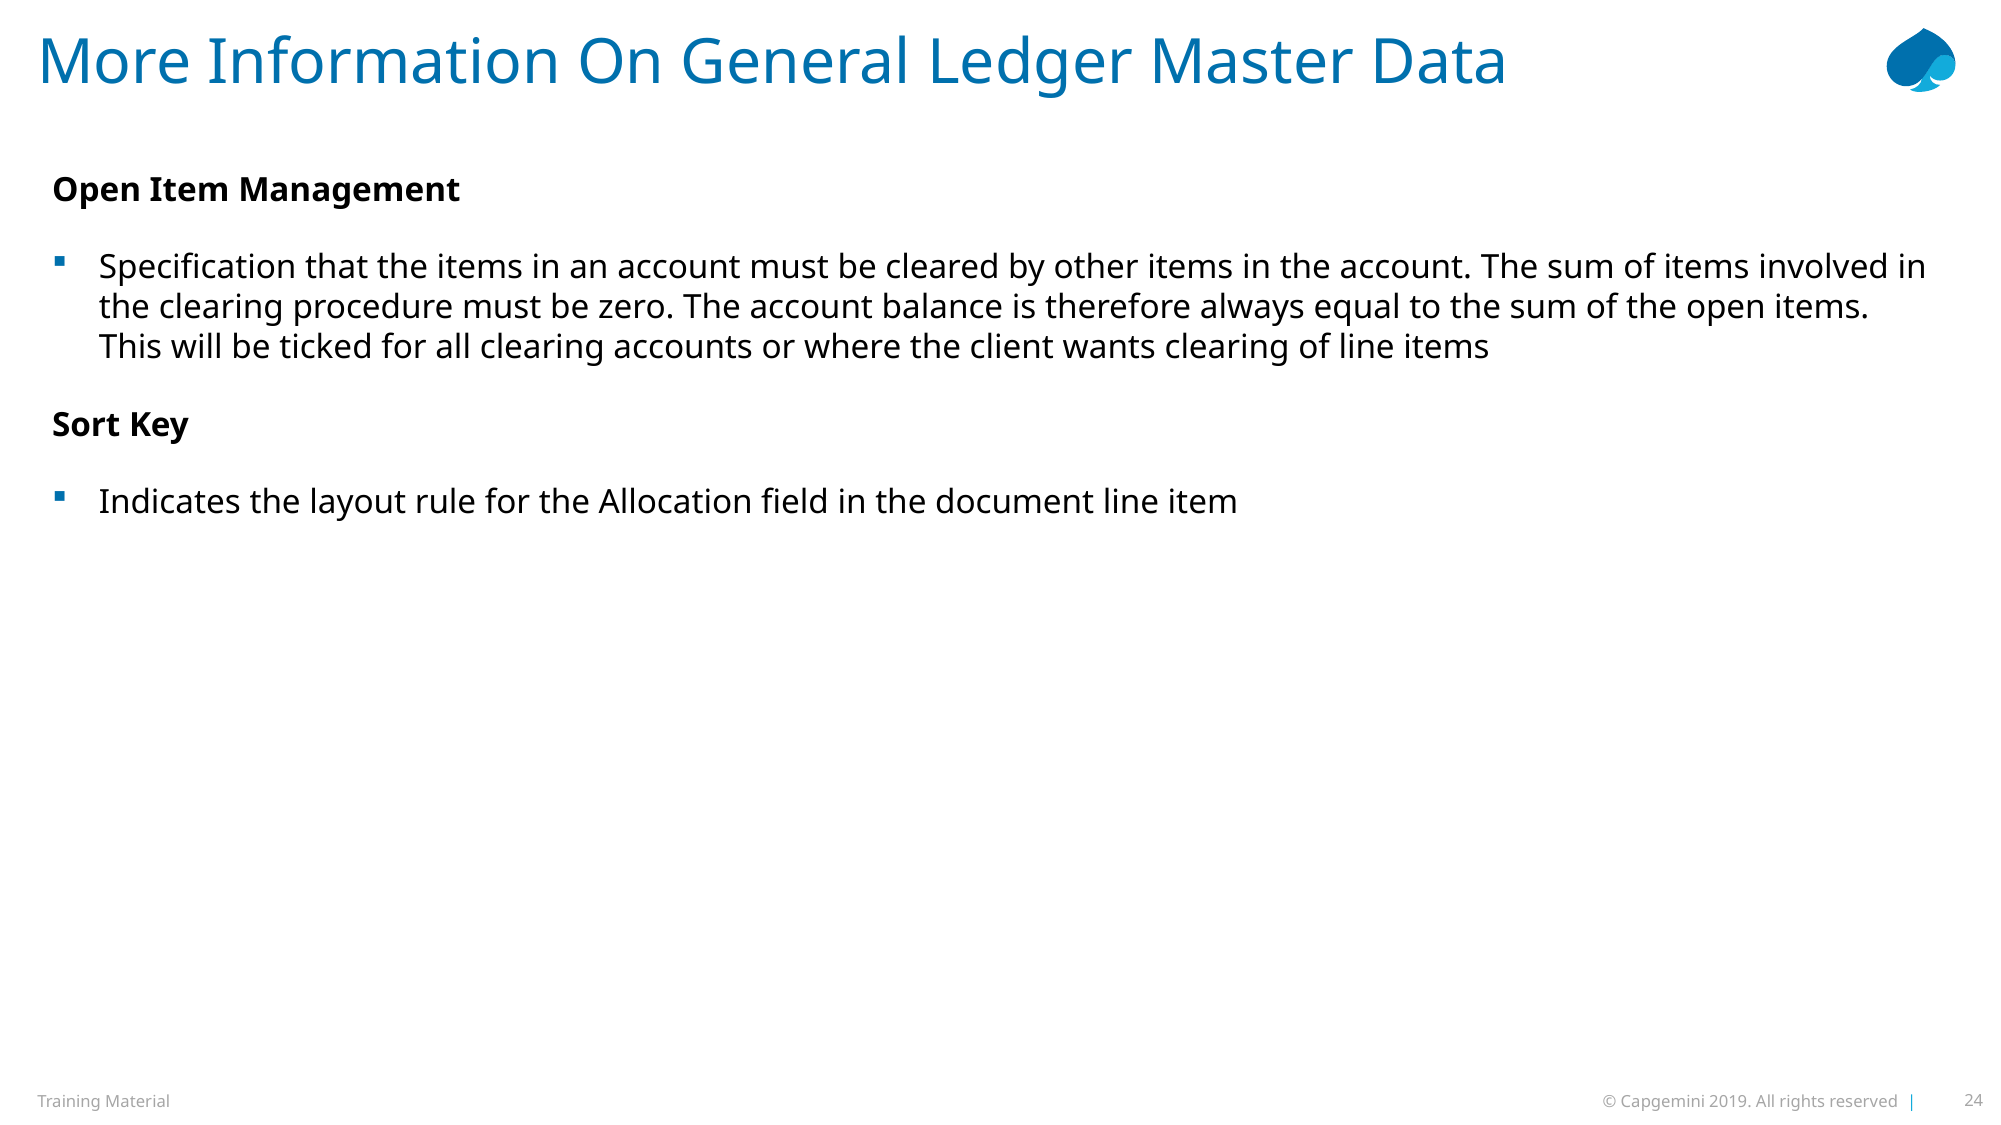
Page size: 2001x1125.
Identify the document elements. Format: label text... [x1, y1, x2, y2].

title More Information On General Ledger Master Data [37, 0, 1863, 119]
text_box Open Item Management Specification that the items in an account must be cleared by other items in the account. The sum of items involved in the clearing procedure must be zero. The account balance is therefore always equal to the sum of the open items. This will be ticked for all clearing accounts or where the client wants clearing of line items Sort Key Indicates the layout rule for the Allocation field in the document line item [37, 160, 1955, 528]
